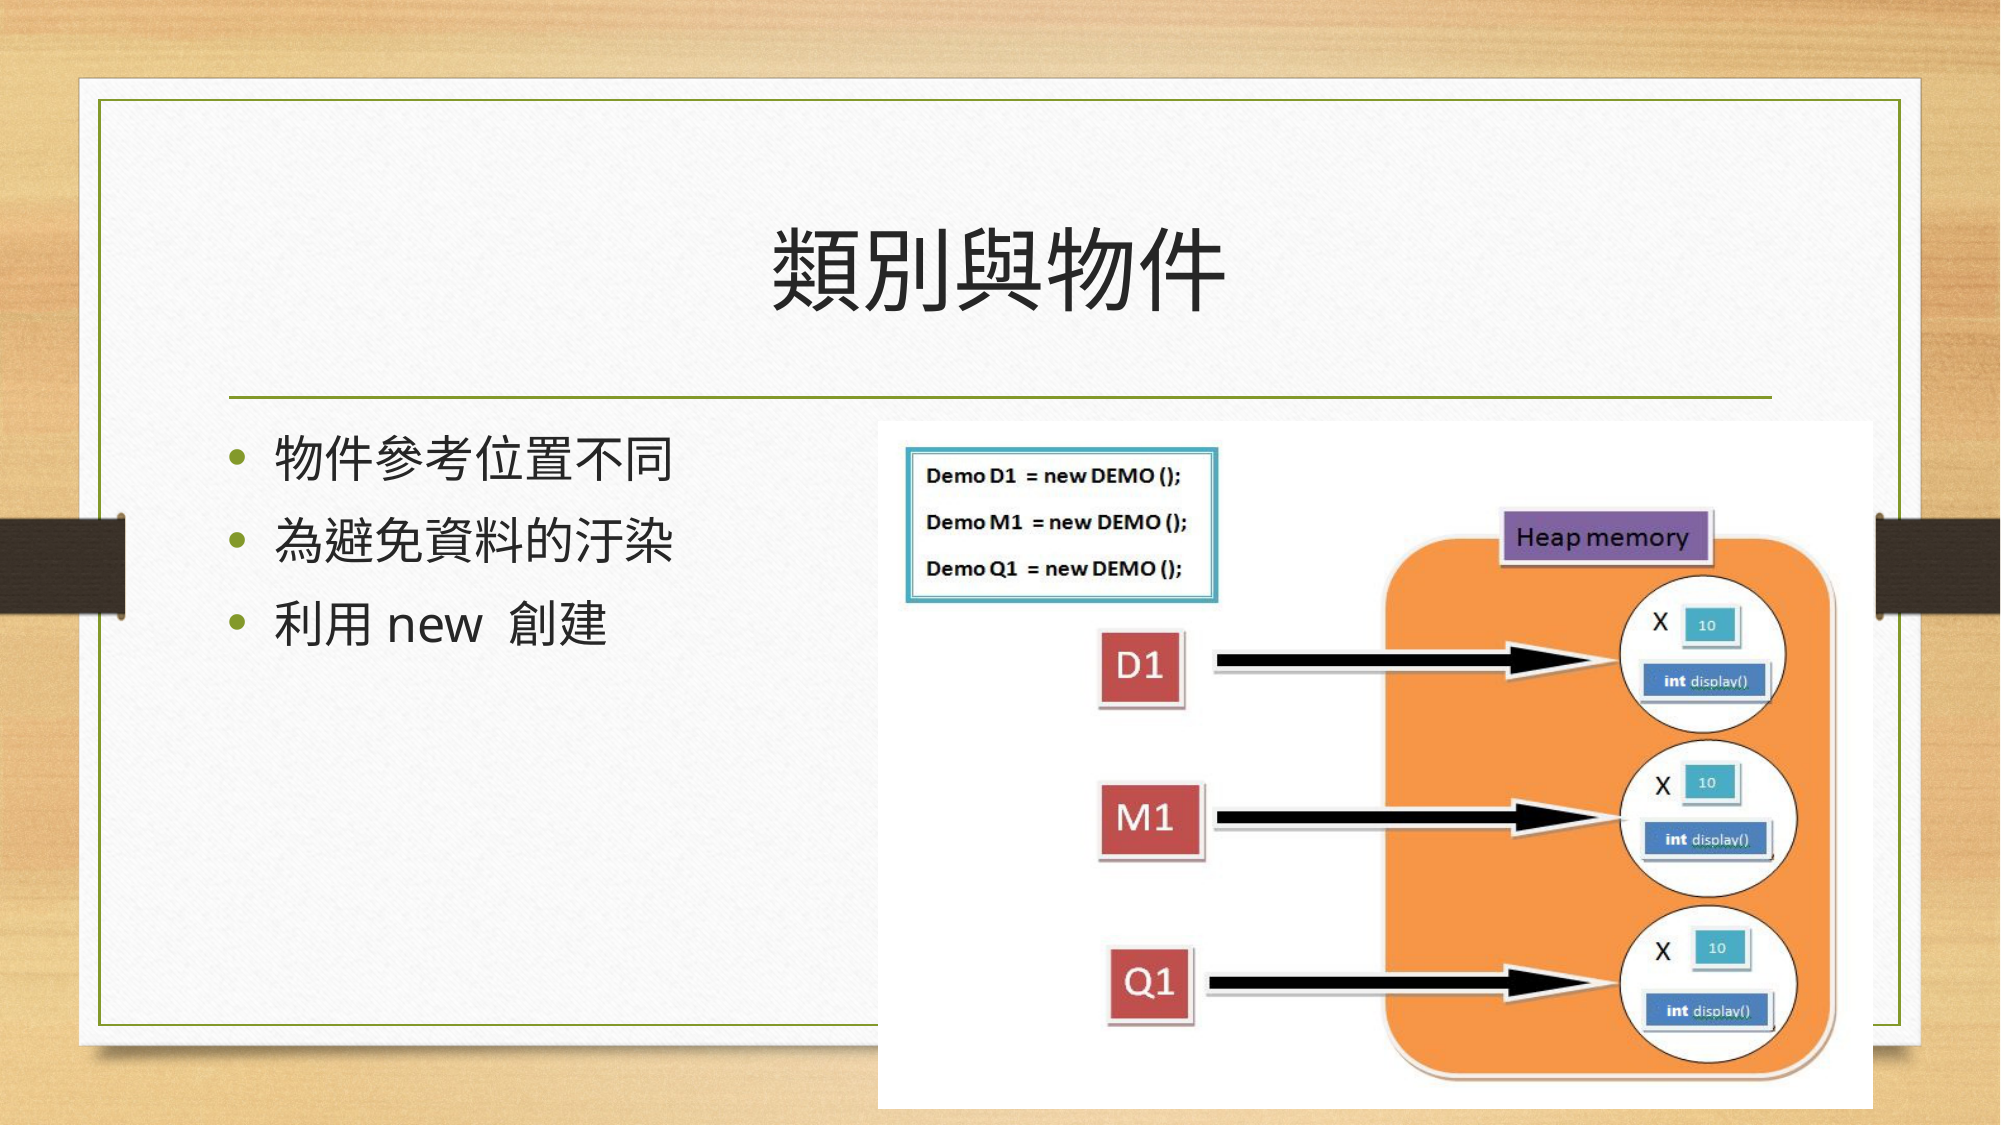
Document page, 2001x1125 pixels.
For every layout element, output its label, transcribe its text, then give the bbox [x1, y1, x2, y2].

title 類別與物件 [212, 161, 1788, 375]
picture [0, 0, 2001, 1125]
list 物件參考位置不同 為避免資料的汙染 利用new 創建 [212, 419, 1788, 964]
